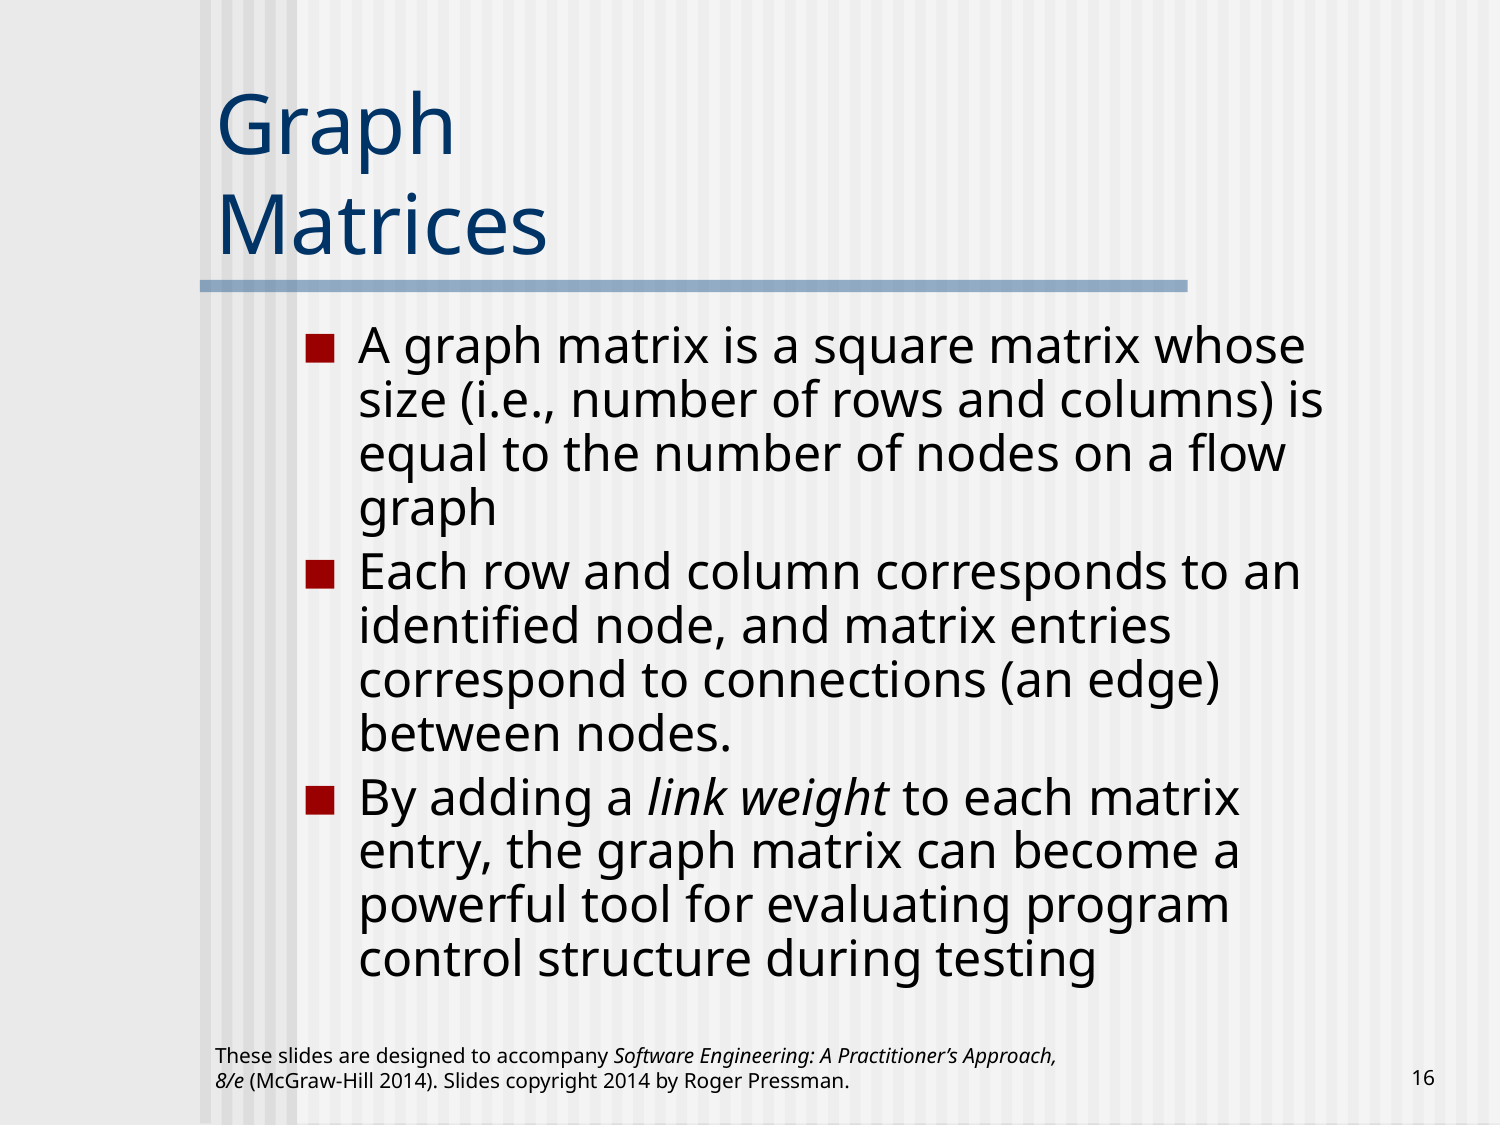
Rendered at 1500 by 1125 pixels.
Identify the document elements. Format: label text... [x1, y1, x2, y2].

text_box These slides are designed to accompany Software Engineering: A Practitioner’s Approach, 8/e (McGraw-Hill 2014). Slides copyright 2014 by Roger Pressman. [199, 1024, 1100, 1100]
title Graph Matrices [200, 174, 806, 279]
text_box ‹#› [1237, 1024, 1450, 1100]
list A graph matrix is a square matrix whose size (i.e., number of rows and columns) is equal to the number of nodes on a flow graph Each row and column corresponds to an identified node, and matrix entries correspond to connections (an edge) between nodes. By adding a link weight to each matrix entry, the graph matrix can become a powerful tool for evaluating program control structure during testing [287, 312, 1400, 988]
